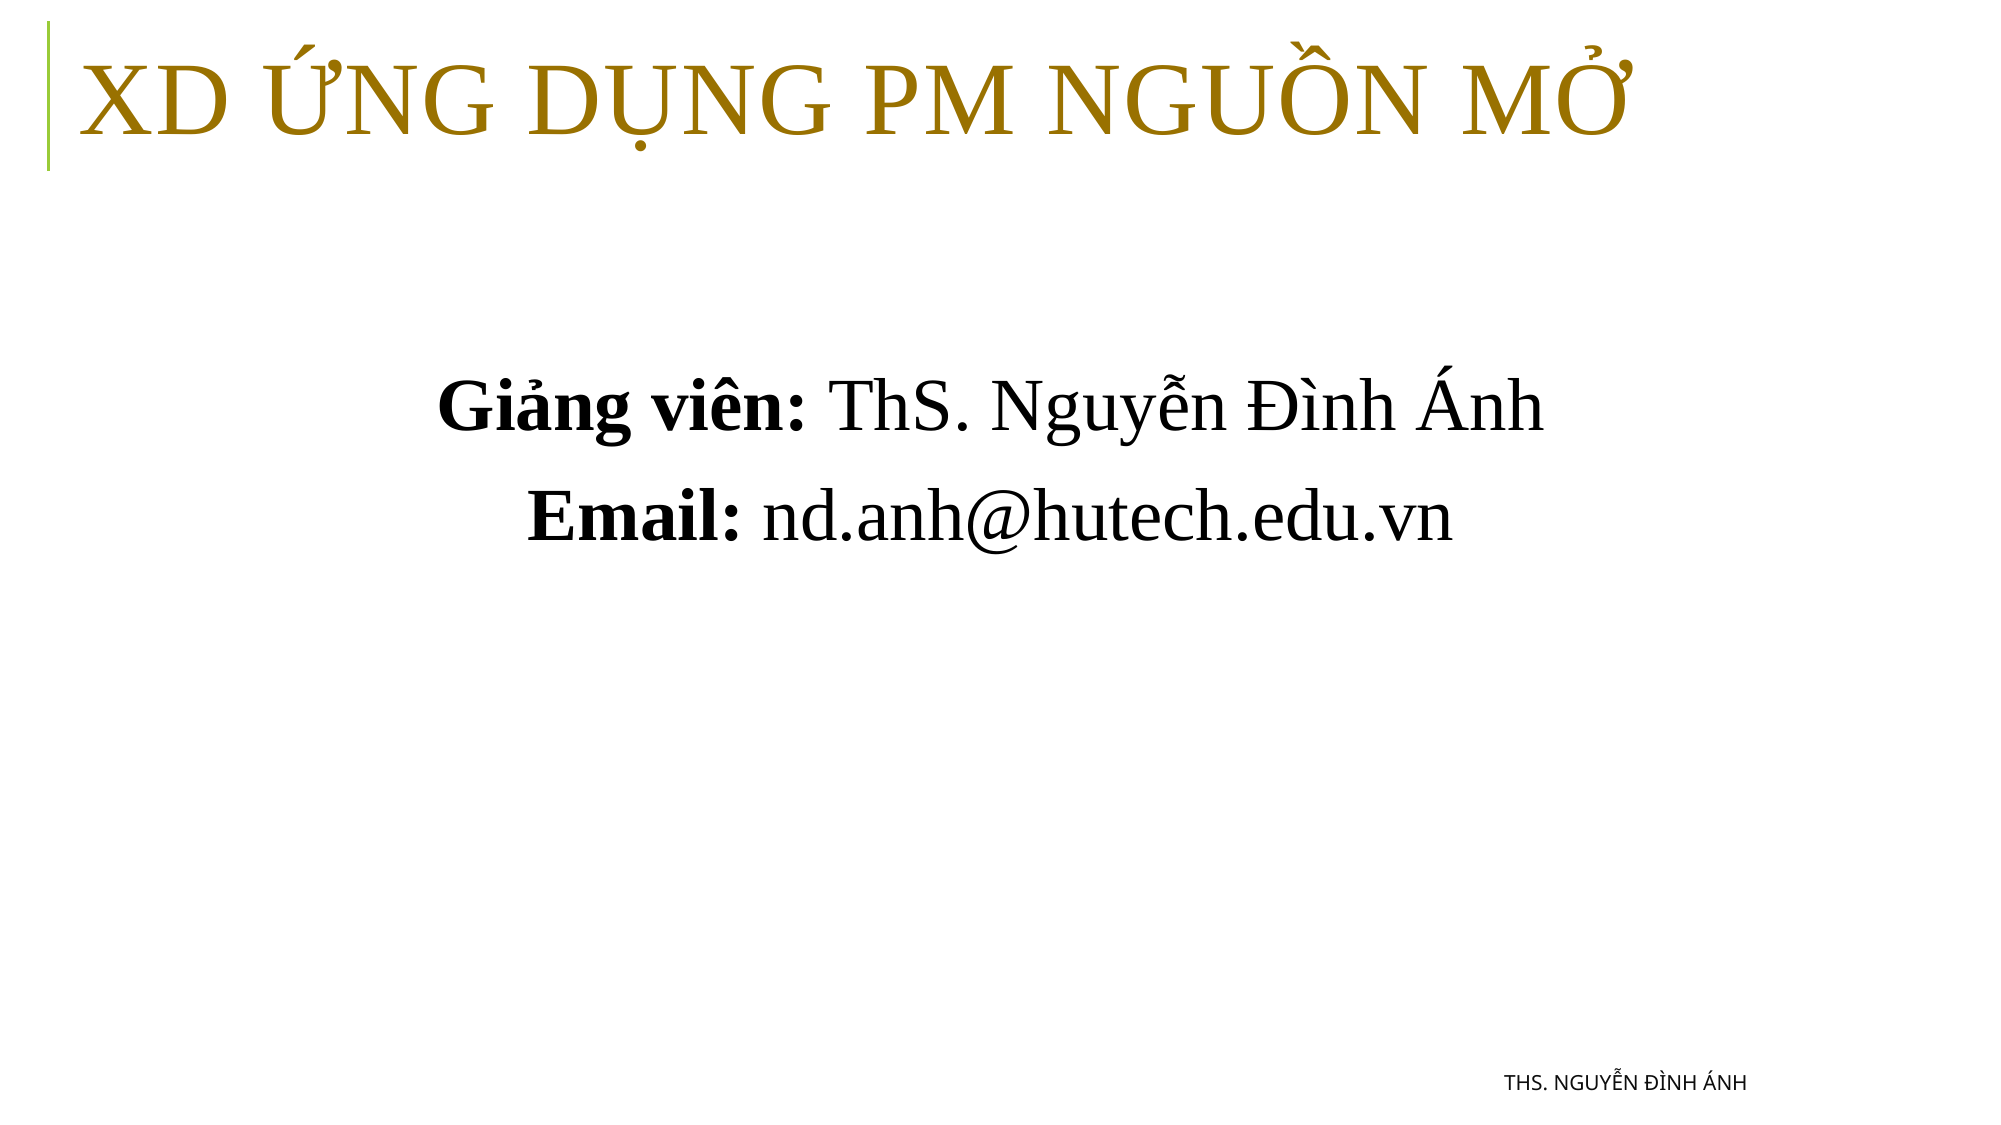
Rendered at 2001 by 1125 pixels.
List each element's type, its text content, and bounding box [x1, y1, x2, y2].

list Giảng viên: ThS. Nguyễn Đình Ánh Email: nd.anh@hutech.edu.vn [177, 358, 1805, 744]
title xd ứng dụng pm nguồn mở [63, 4, 1975, 204]
footer ThS. Nguyễn Đình Ánh [794, 1061, 1763, 1107]
